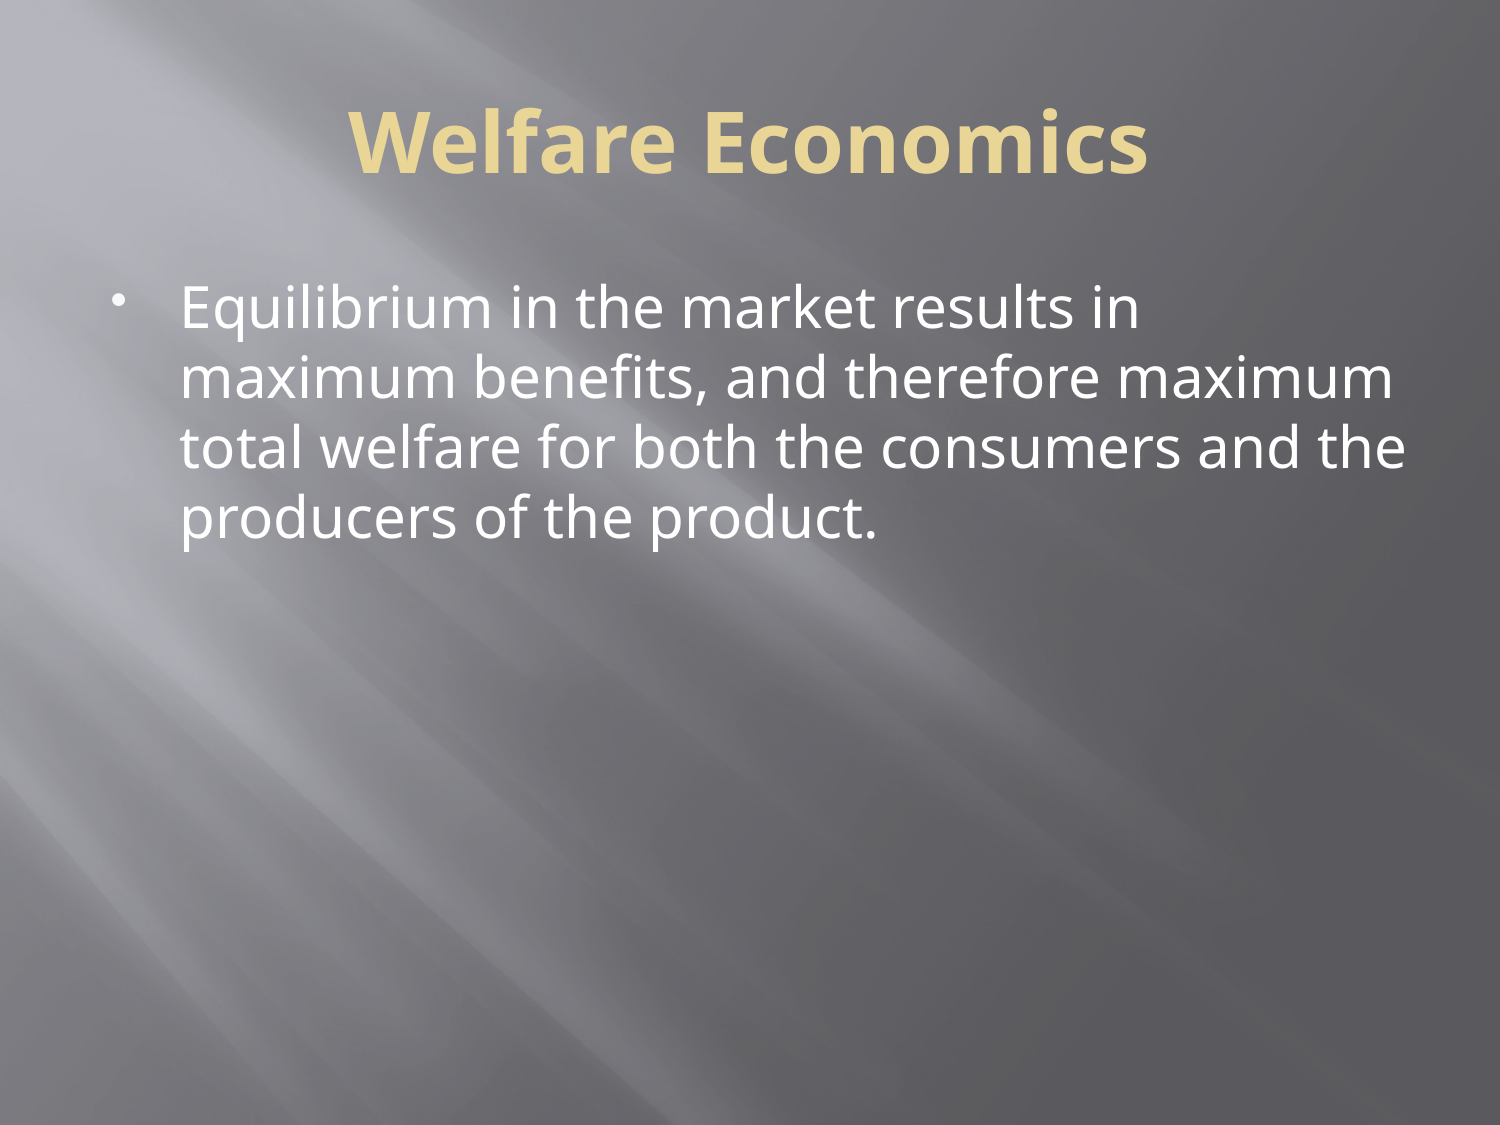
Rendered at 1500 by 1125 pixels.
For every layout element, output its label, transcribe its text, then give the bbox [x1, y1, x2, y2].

list Equilibrium in the market results in maximum benefits, and therefore maximum total welfare for both the consumers and the producers of the product. [74, 262, 1426, 1036]
title Welfare Economics [75, 45, 1425, 233]
